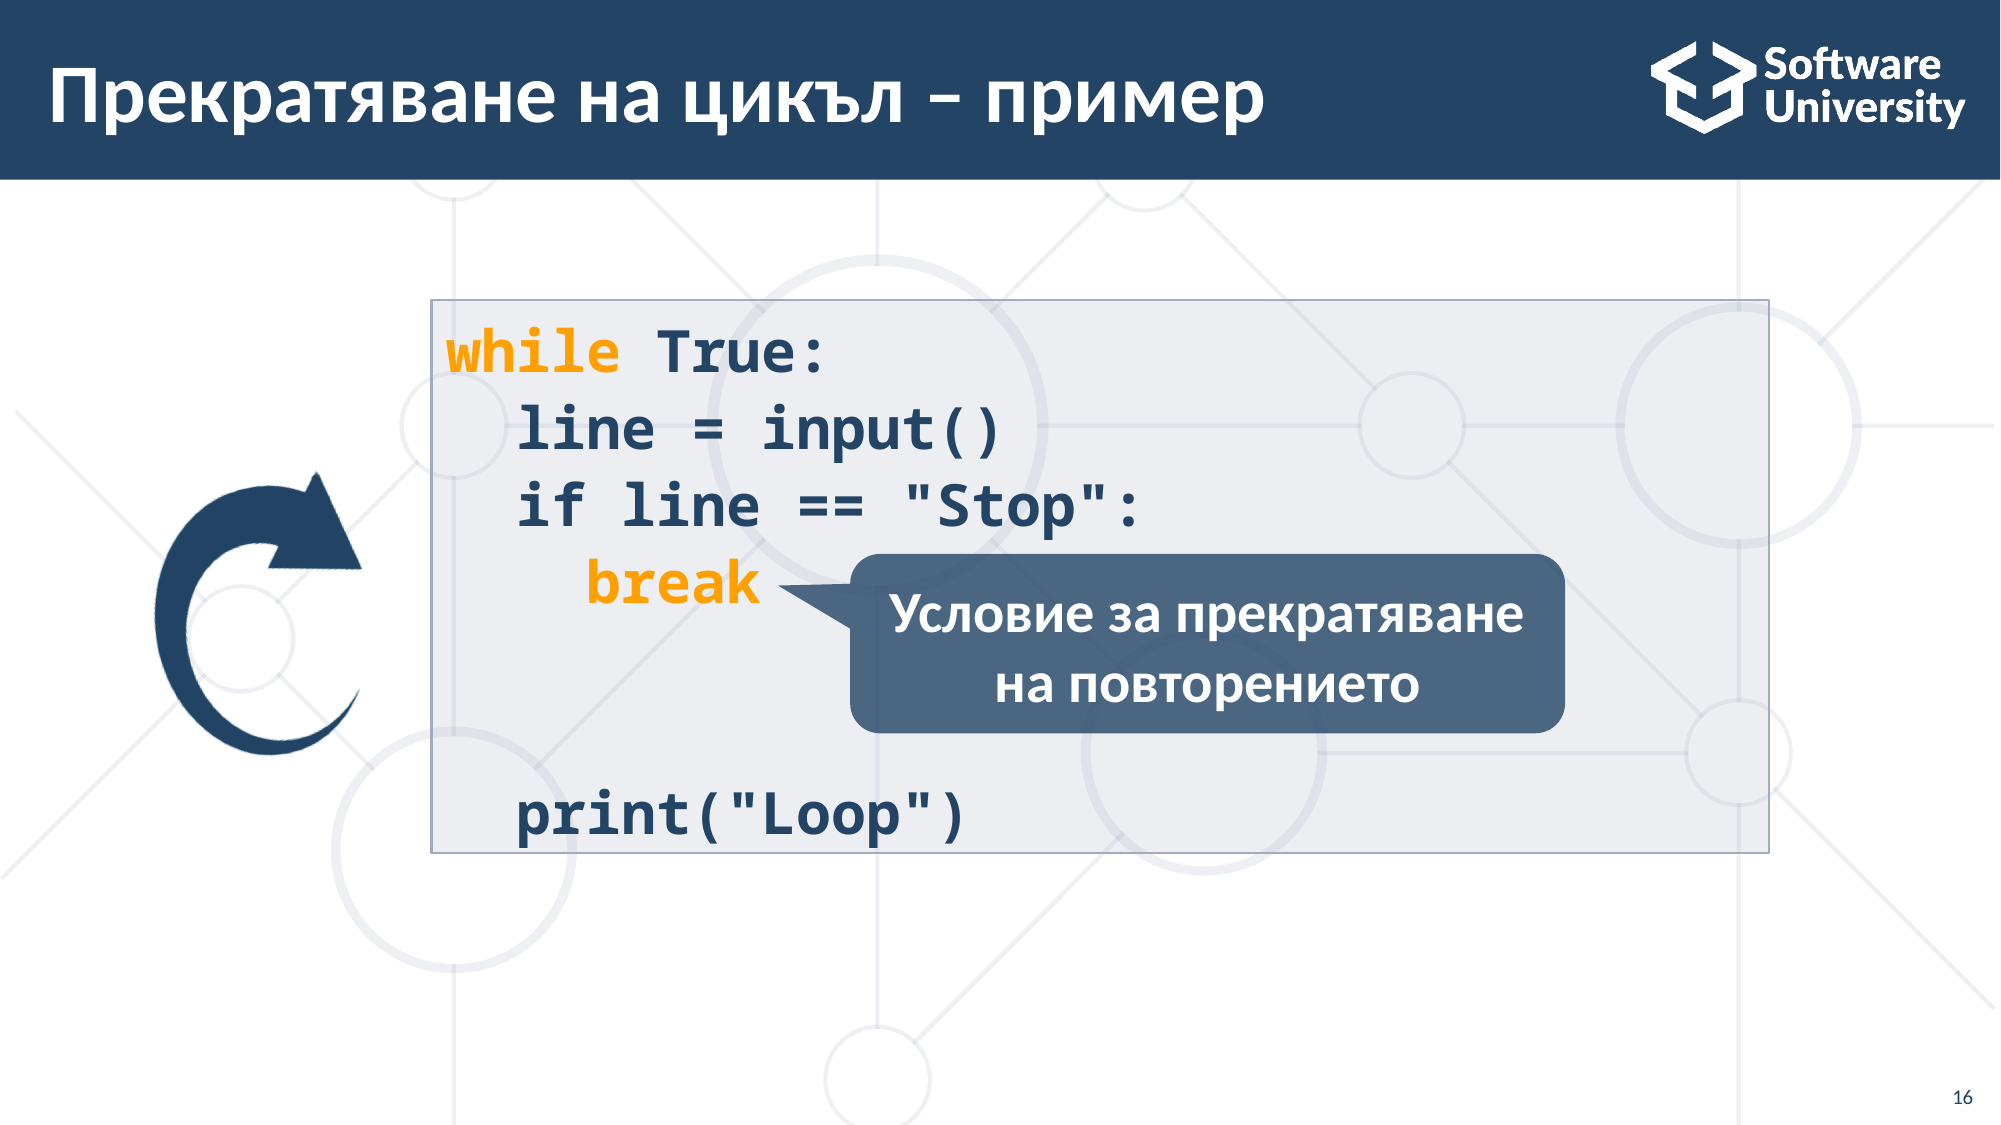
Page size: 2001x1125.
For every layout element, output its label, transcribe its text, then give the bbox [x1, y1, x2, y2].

text_box while True: line = input() if line == "Stop": break print("Loop") [431, 299, 1769, 854]
title Прекратяване на цикъл – пример [31, 16, 1625, 162]
slide_number 16 [1927, 1067, 1989, 1117]
text_box Условие за прекратяване на повторението [775, 551, 1568, 736]
picture [1651, 41, 1966, 134]
picture [111, 449, 414, 791]
